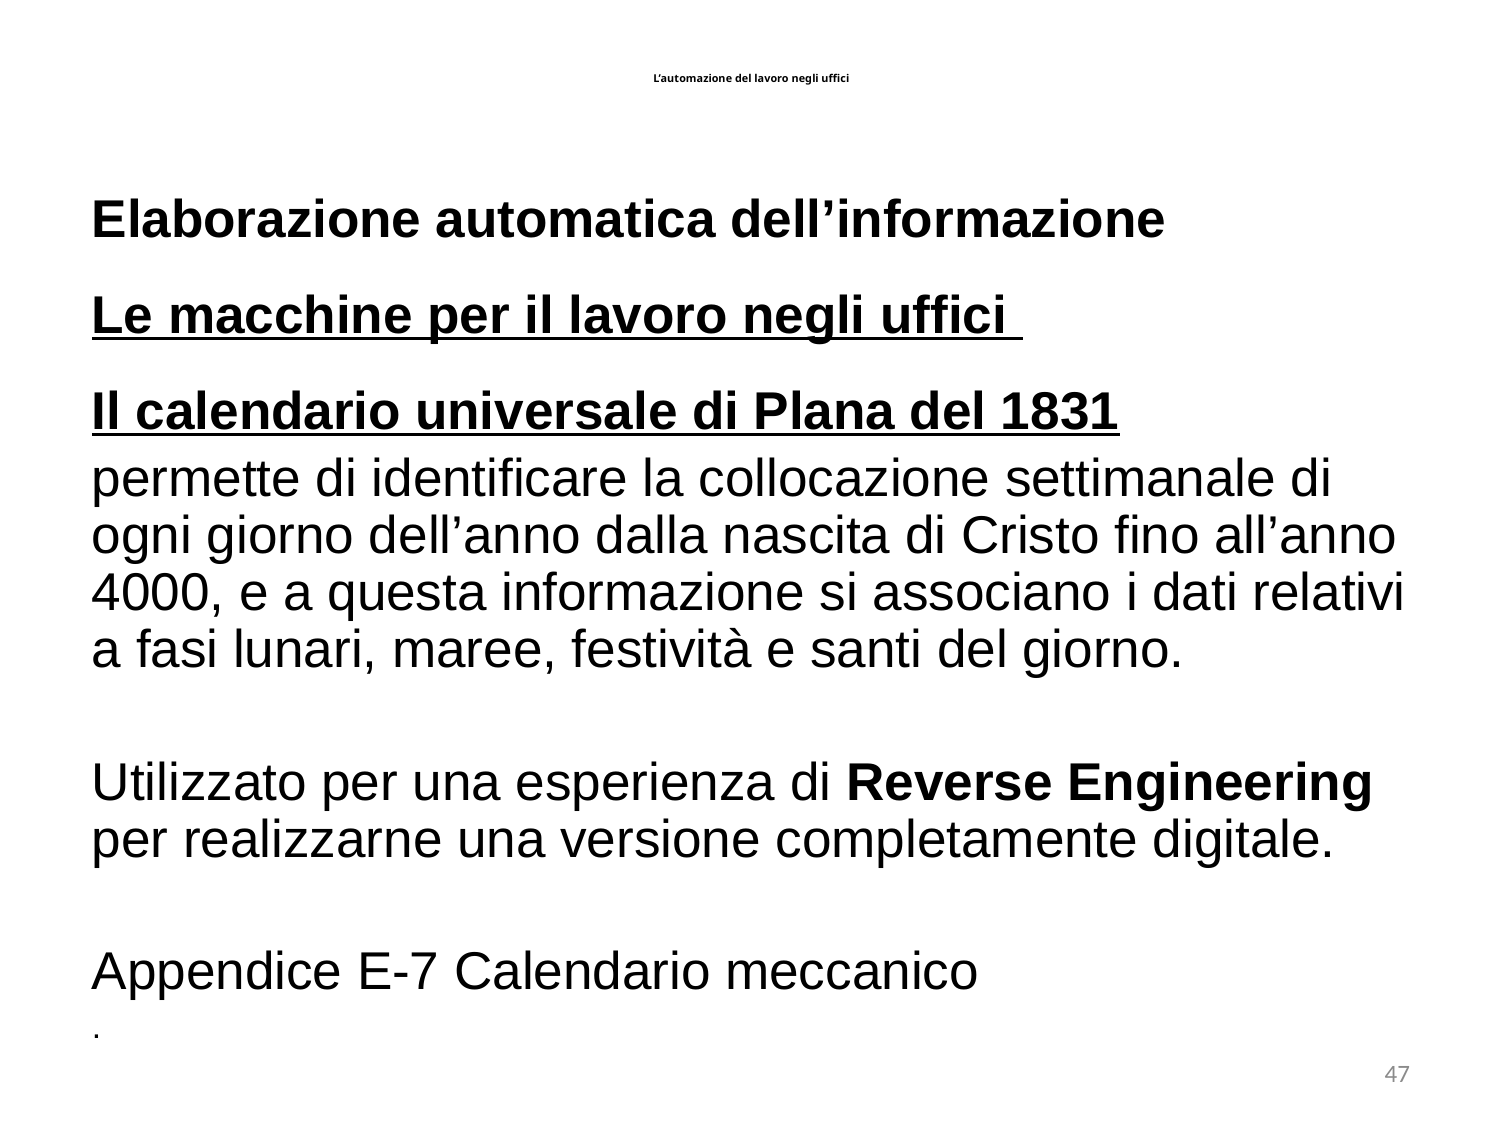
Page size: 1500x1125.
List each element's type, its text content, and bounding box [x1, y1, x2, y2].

slide_number 47 [1074, 1042, 1425, 1103]
list Elaborazione automatica dell’informazione Le macchine per il lavoro negli uffici Il calendario universale di Plana del 1831 permette di identificare la collocazione settimanale di ogni giorno dell’anno dalla nascita di Cristo fino all’anno 4000, e a questa informazione si associano i dati relativi a fasi lunari, maree, festività e santi del giorno. Utilizzato per una esperienza di Reverse Engineering per realizzarne una versione completamente digitale. Appendice E-7 Calendario meccanico . [76, 184, 1427, 1083]
title L’automazione del lavoro negli uffici [76, 30, 1427, 126]
